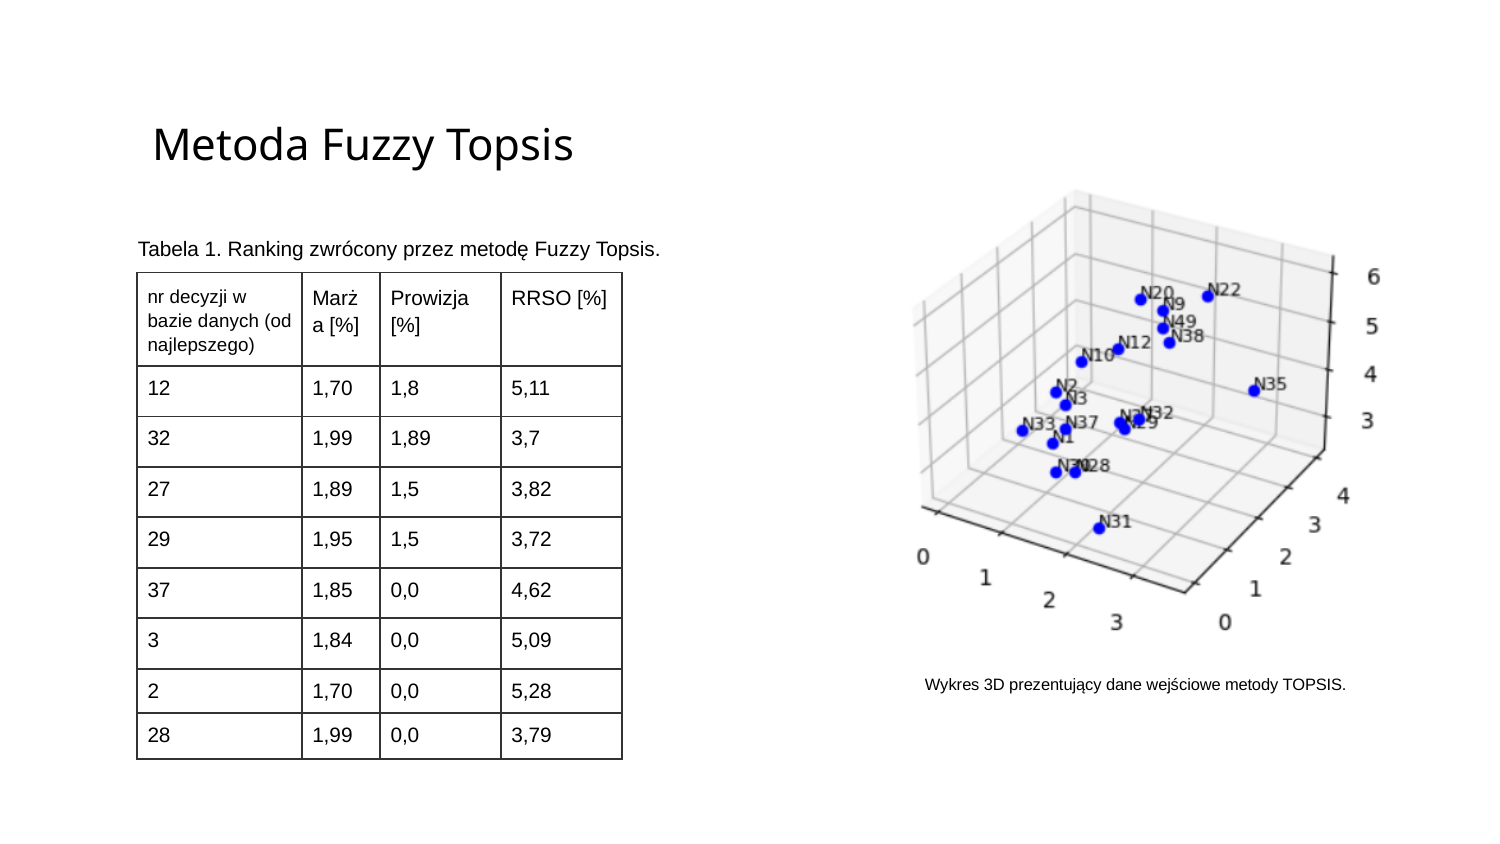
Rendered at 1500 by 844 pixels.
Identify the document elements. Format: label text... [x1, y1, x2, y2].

table_cell 3,82 [502, 468, 621, 516]
picture [795, 168, 1422, 676]
table_cell 12 [138, 367, 301, 416]
table_cell 0,0 [381, 714, 500, 758]
table_cell 27 [138, 468, 301, 516]
table_header RRSO [%] [502, 275, 621, 365]
table_cell 3,79 [502, 714, 621, 758]
table_cell 37 [138, 569, 301, 617]
table_cell 1,70 [303, 367, 379, 416]
table_cell 29 [138, 518, 301, 567]
text_box Tabela 1. Ranking zwrócony przez metodę Fuzzy Topsis. [122, 216, 732, 275]
table_cell 4,62 [502, 569, 621, 617]
table_cell 1,89 [381, 417, 500, 466]
table_cell 1,5 [381, 518, 500, 567]
table_cell 5,28 [502, 670, 621, 712]
table_cell 1,8 [381, 367, 500, 416]
table_cell 1,99 [303, 417, 379, 466]
table_cell 0,0 [381, 569, 500, 617]
table_header Marża [%] [303, 275, 379, 365]
table_cell 1,89 [303, 468, 379, 516]
table_cell 1,70 [303, 670, 379, 712]
table_cell 0,0 [381, 619, 500, 668]
table_cell 5,09 [502, 619, 621, 668]
table_cell 3 [138, 619, 301, 668]
table_cell 5,11 [502, 367, 621, 416]
table_cell 32 [138, 417, 301, 466]
table_cell 3,7 [502, 417, 621, 466]
table_header nr decyzji w bazie danych (od najlepszego) [138, 275, 301, 365]
table_cell 1,85 [303, 569, 379, 617]
table_cell 1,84 [303, 619, 379, 668]
table_cell 28 [138, 714, 301, 758]
table_cell 1,95 [303, 518, 379, 567]
table_cell 1,5 [381, 468, 500, 516]
table_header Prowizja [%] [381, 275, 500, 365]
table_cell 1,99 [303, 714, 379, 758]
list Wykres 3D prezentujący dane wejściowe metody TOPSIS. [876, 685, 1395, 722]
title Metoda Fuzzy Topsis [137, 60, 598, 185]
table_cell 3,72 [502, 518, 621, 567]
table_cell 0,0 [381, 670, 500, 712]
table_cell 2 [138, 670, 301, 712]
